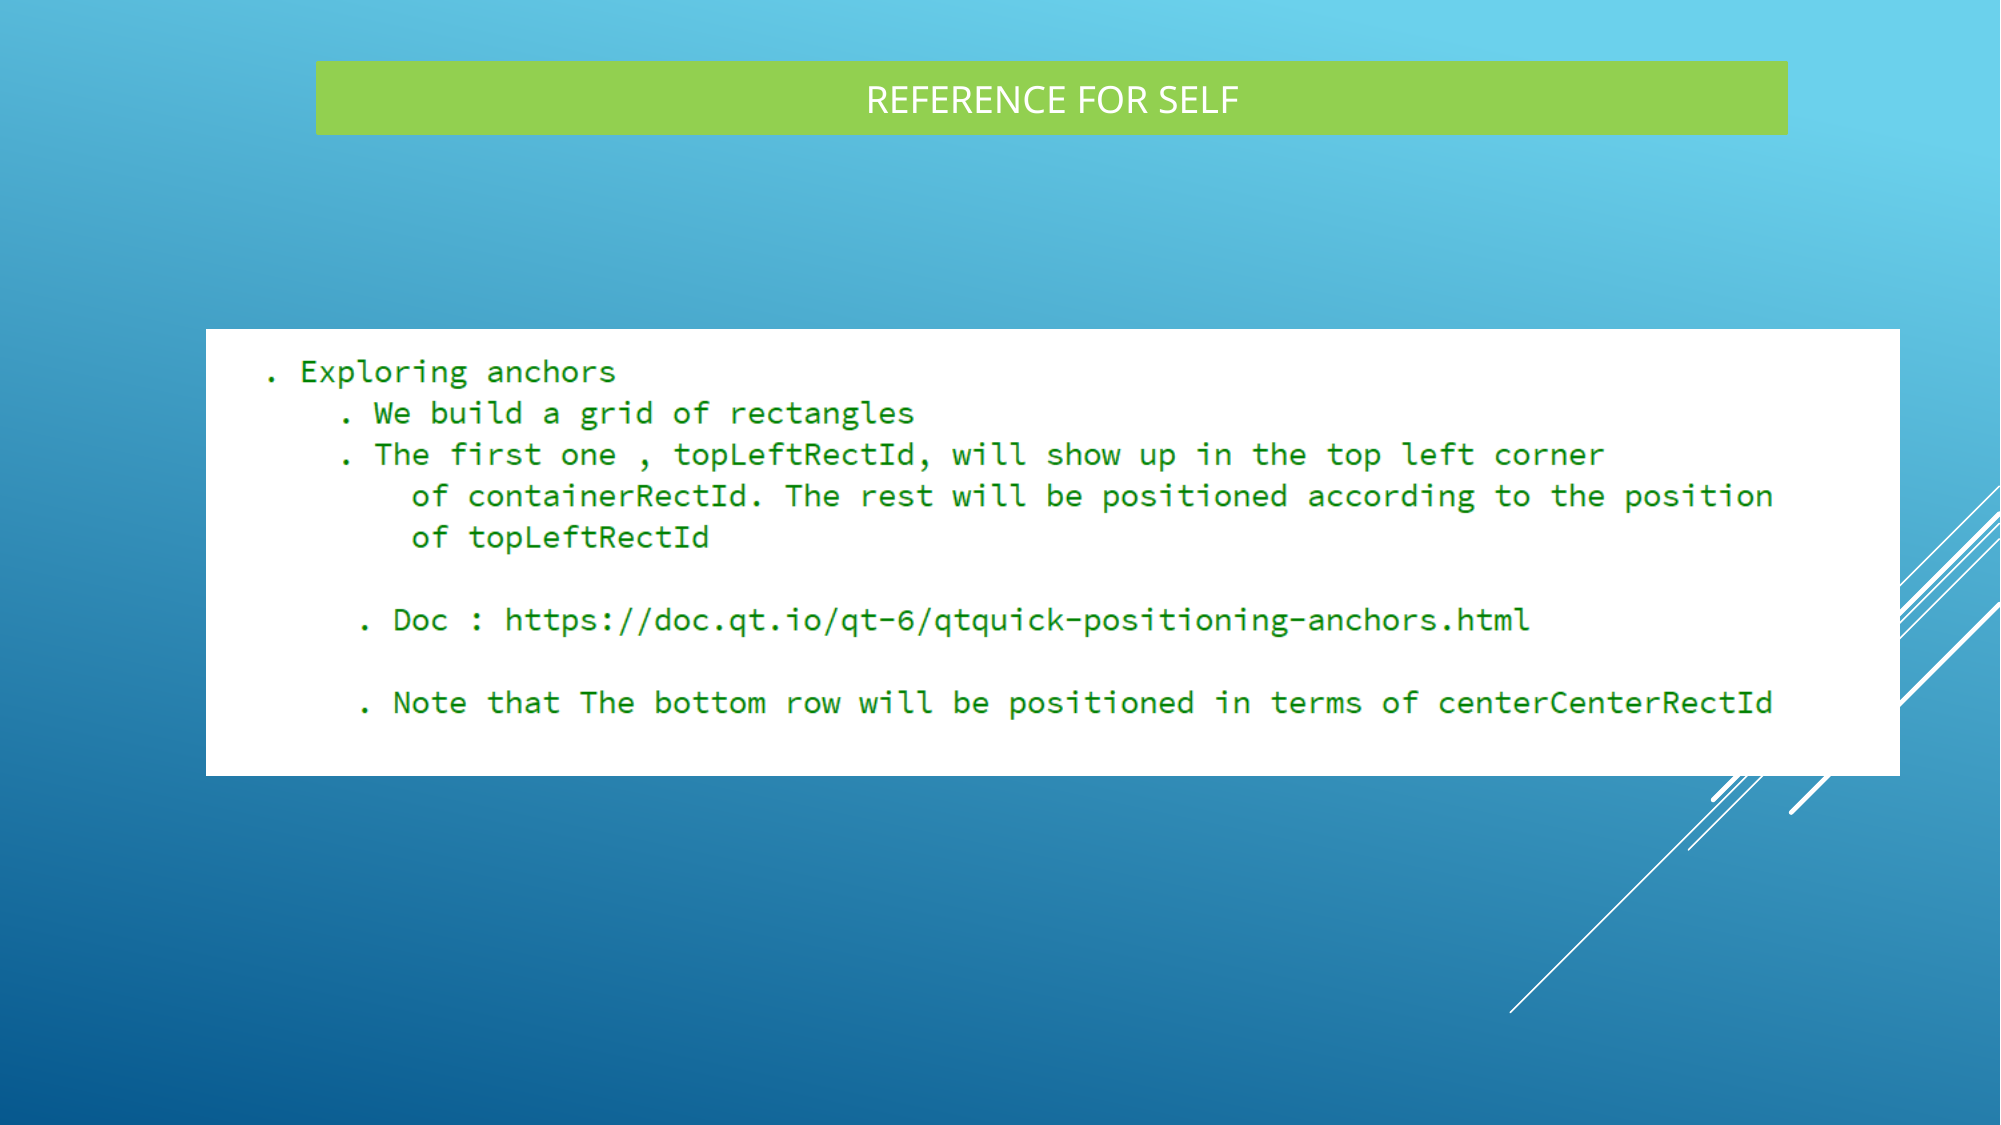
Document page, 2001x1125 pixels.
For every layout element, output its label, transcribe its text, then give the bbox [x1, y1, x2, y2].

text_box REFERENCE FOR SELF [316, 61, 1788, 135]
picture [205, 328, 1901, 776]
